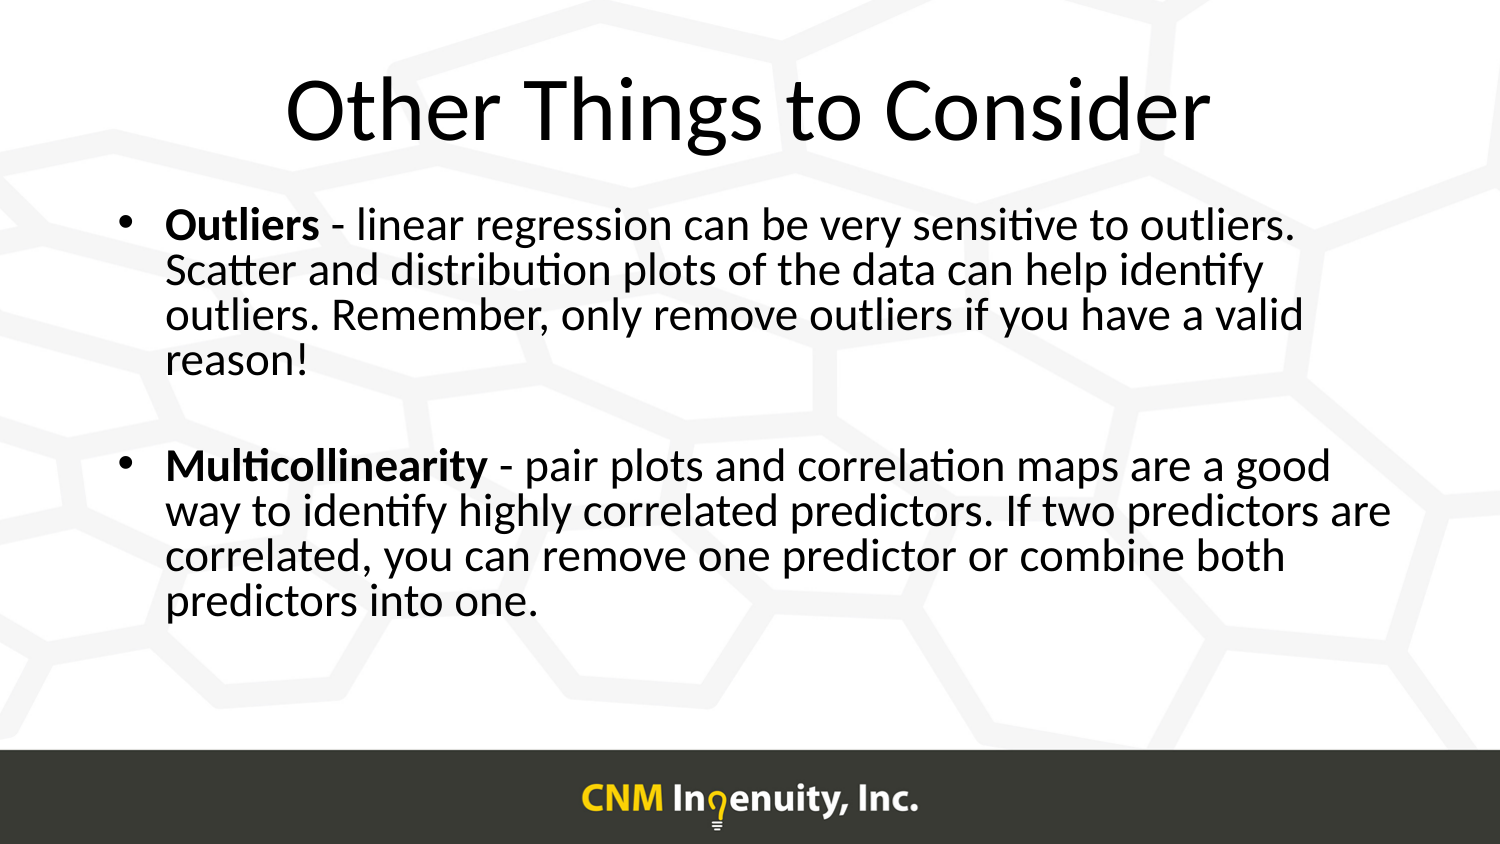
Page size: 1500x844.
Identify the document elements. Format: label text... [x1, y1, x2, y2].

list Outliers - linear regression can be very sensitive to outliers. Scatter and distribution plots of the data can help identify outliers. Remember, only remove outliers if you have a valid reason! Multicollinearity - pair plots and correlation maps are a good way to identify highly correlated predictors. If two predictors are correlated, you can remove one predictor or combine both predictors into one. [75, 196, 1425, 754]
picture [0, 0, 1500, 844]
title Other Things to Consider [75, 33, 1425, 175]
